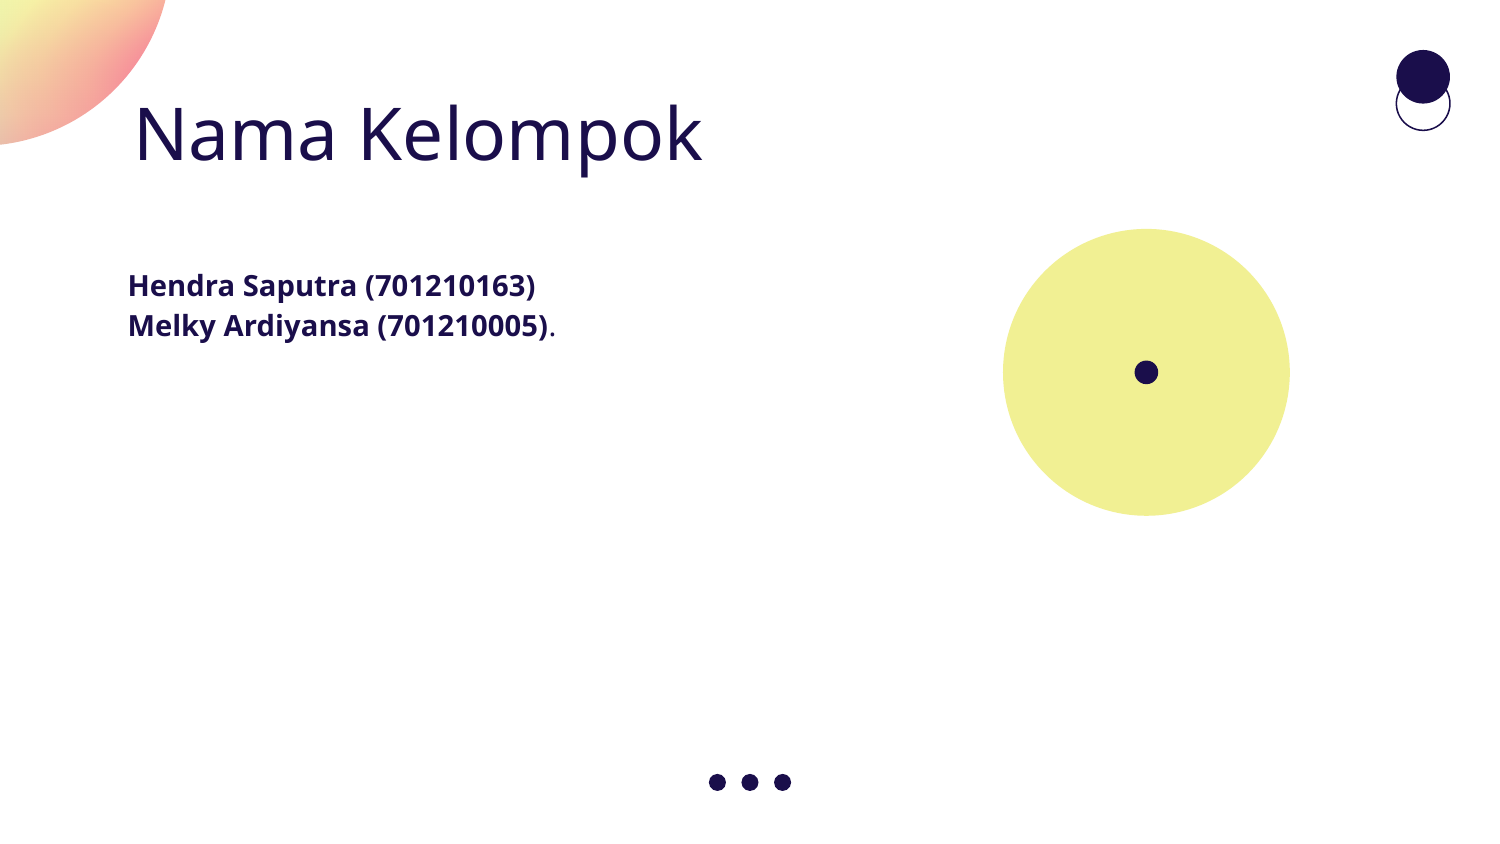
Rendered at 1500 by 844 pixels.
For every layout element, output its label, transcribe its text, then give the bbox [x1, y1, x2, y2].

title Nama Kelompok [118, 72, 1382, 167]
text_box [1002, 228, 1290, 516]
text_box [1134, 360, 1159, 385]
subtitle Hendra Saputra (701210163) Melky Ardiyansa (701210005). [112, 246, 975, 625]
picture [0, 0, 166, 145]
